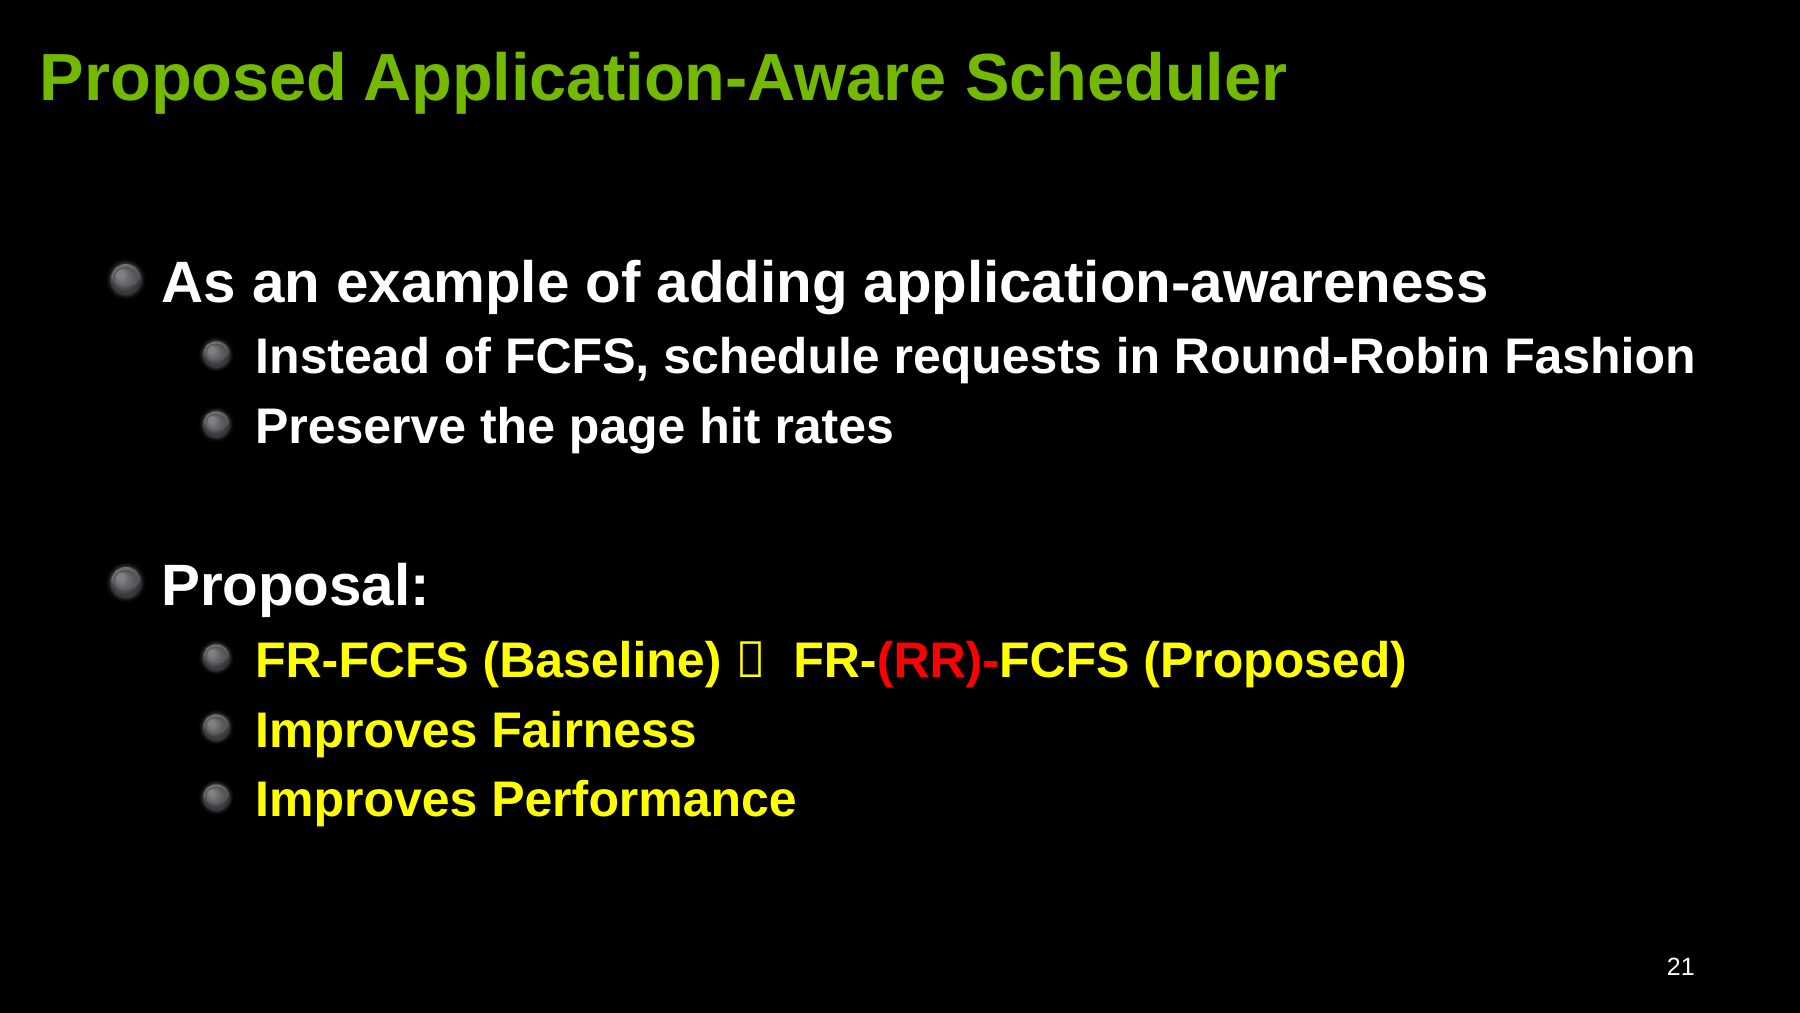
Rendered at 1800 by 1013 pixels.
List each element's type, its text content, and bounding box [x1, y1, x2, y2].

picture [105, 258, 146, 300]
picture [105, 561, 146, 603]
picture [198, 709, 234, 745]
picture [198, 336, 234, 372]
picture [198, 639, 234, 675]
title Proposed Application-Aware Scheduler [24, 25, 1763, 123]
list As an example of adding application-awareness Instead of FCFS, schedule requests in Round-Robin Fashion Preserve the page hit rates Proposal: FR-FCFS (Baseline)  FR-(RR)-FCFS (Proposed) Improves Fairness Improves Performance [89, 235, 1738, 935]
picture [198, 779, 234, 815]
slide_number 21 [1290, 938, 1710, 993]
picture [198, 406, 234, 442]
